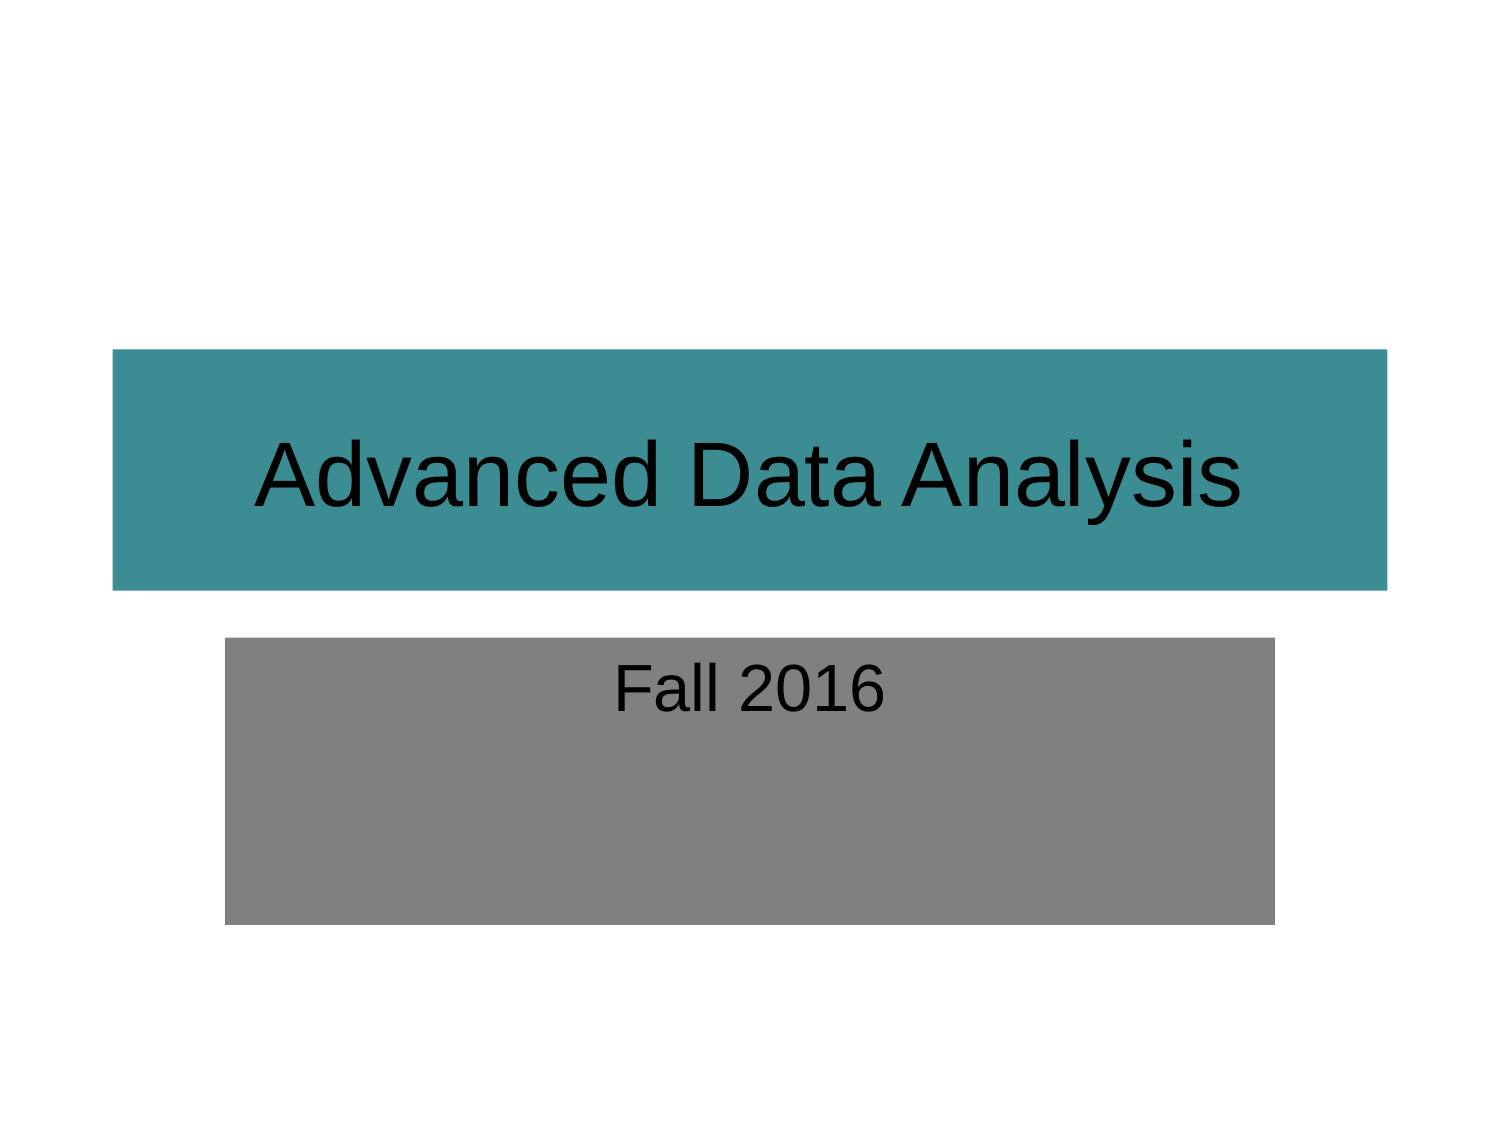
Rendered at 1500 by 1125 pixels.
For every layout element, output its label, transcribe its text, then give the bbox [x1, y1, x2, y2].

title Advanced Data Analysis [112, 349, 1388, 591]
subtitle Fall 2016 [224, 637, 1276, 926]
